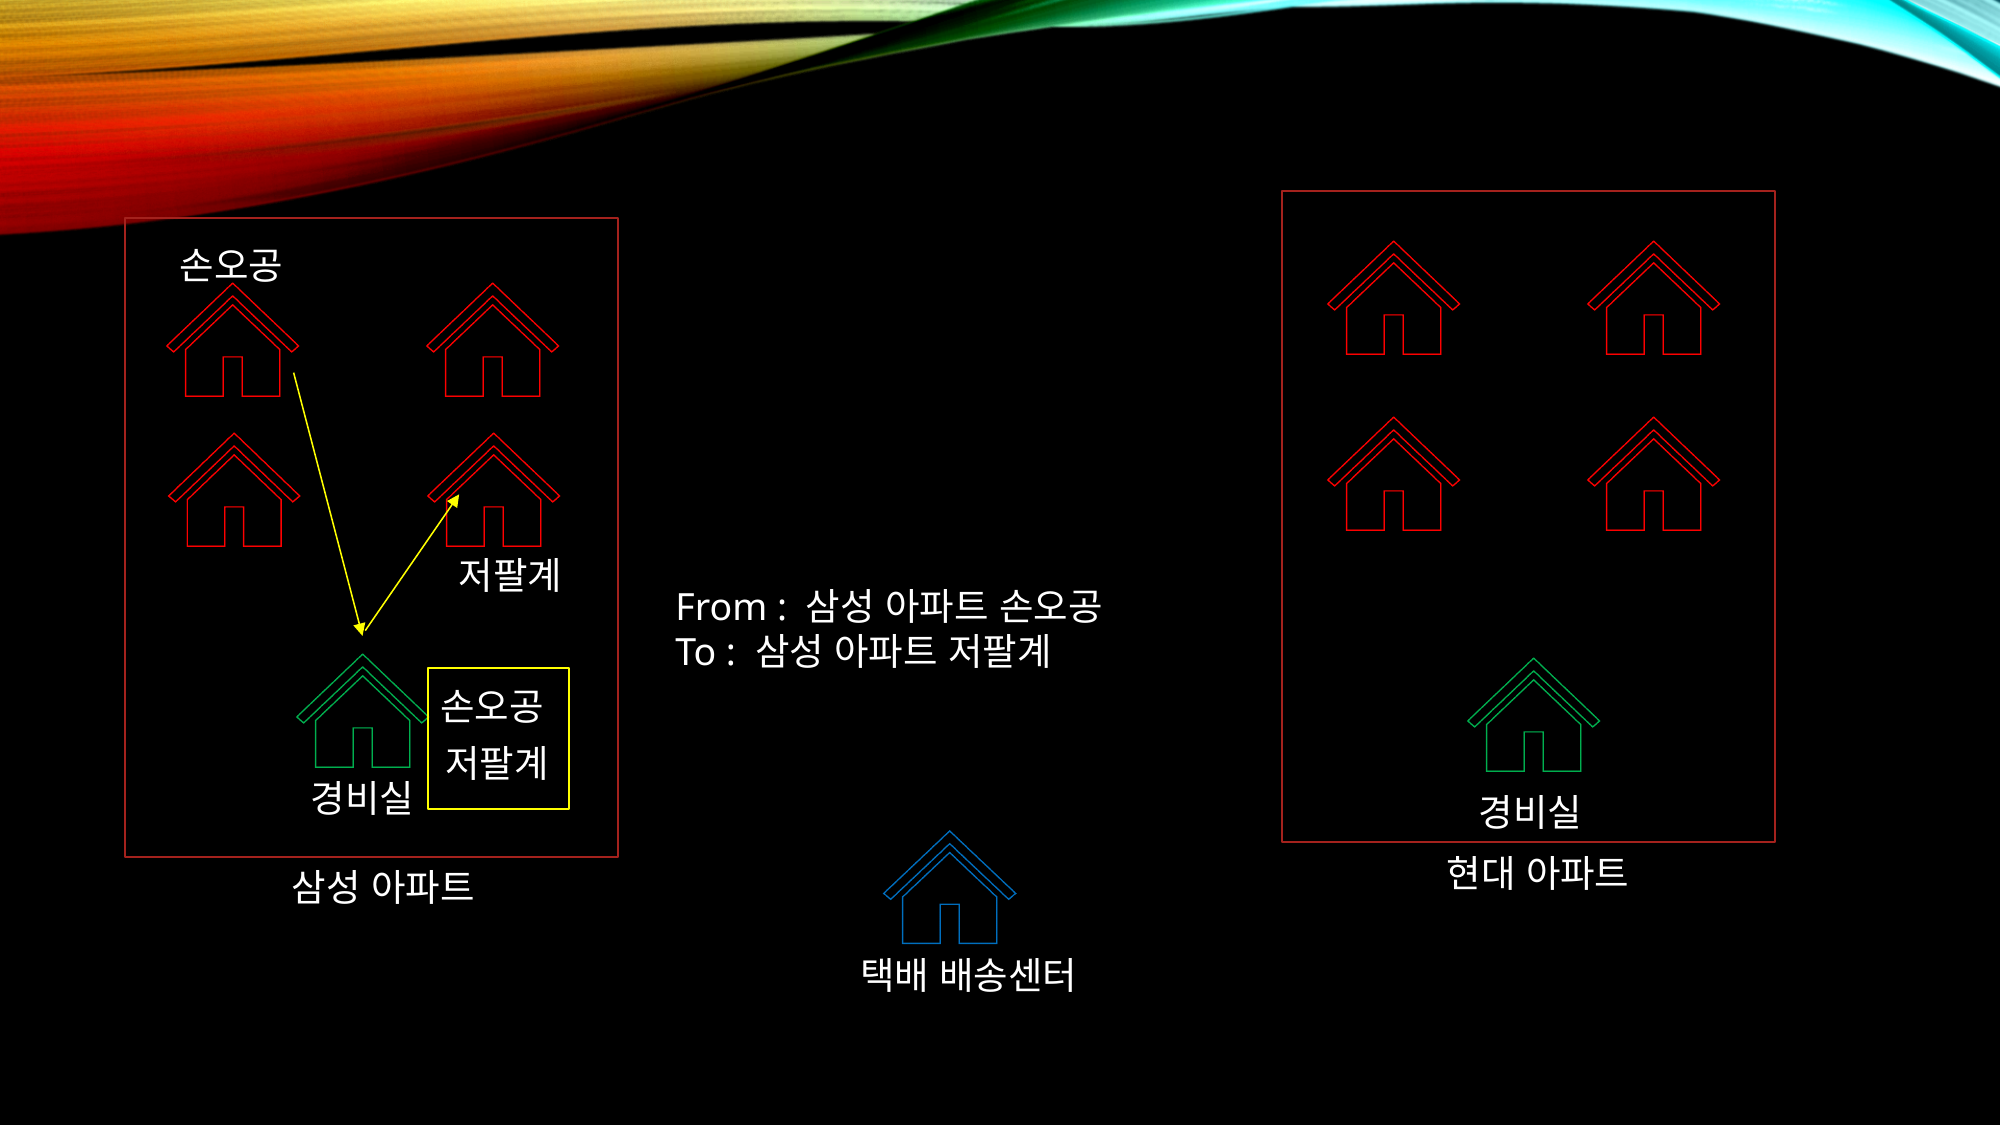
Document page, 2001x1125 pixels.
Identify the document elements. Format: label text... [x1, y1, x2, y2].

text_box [364, 494, 460, 631]
text_box From : 삼성 아파트 손오공 To : 삼성 아파트 저팔계 [660, 575, 1154, 680]
text_box 경비실 [295, 786, 430, 828]
picture [1318, 222, 1469, 373]
text_box [427, 667, 570, 810]
picture [287, 635, 438, 786]
text_box 삼성 아파트 [277, 856, 490, 917]
picture [1578, 398, 1729, 550]
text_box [293, 372, 363, 637]
picture [1318, 398, 1469, 550]
picture [417, 263, 569, 565]
picture [1458, 638, 1609, 790]
text_box 현대 아파트 [1431, 842, 1645, 903]
text_box 손오공 [438, 675, 560, 732]
picture [874, 811, 1026, 963]
text_box [1281, 190, 1776, 843]
text_box 저팔계 [430, 732, 564, 793]
text_box 저팔계 [460, 544, 578, 605]
picture [0, 0, 2000, 237]
text_box 손오공 [164, 234, 315, 295]
text_box [124, 217, 619, 858]
picture [1578, 222, 1729, 373]
text_box 택배 배송센터 [845, 944, 1093, 1004]
picture [157, 263, 308, 565]
